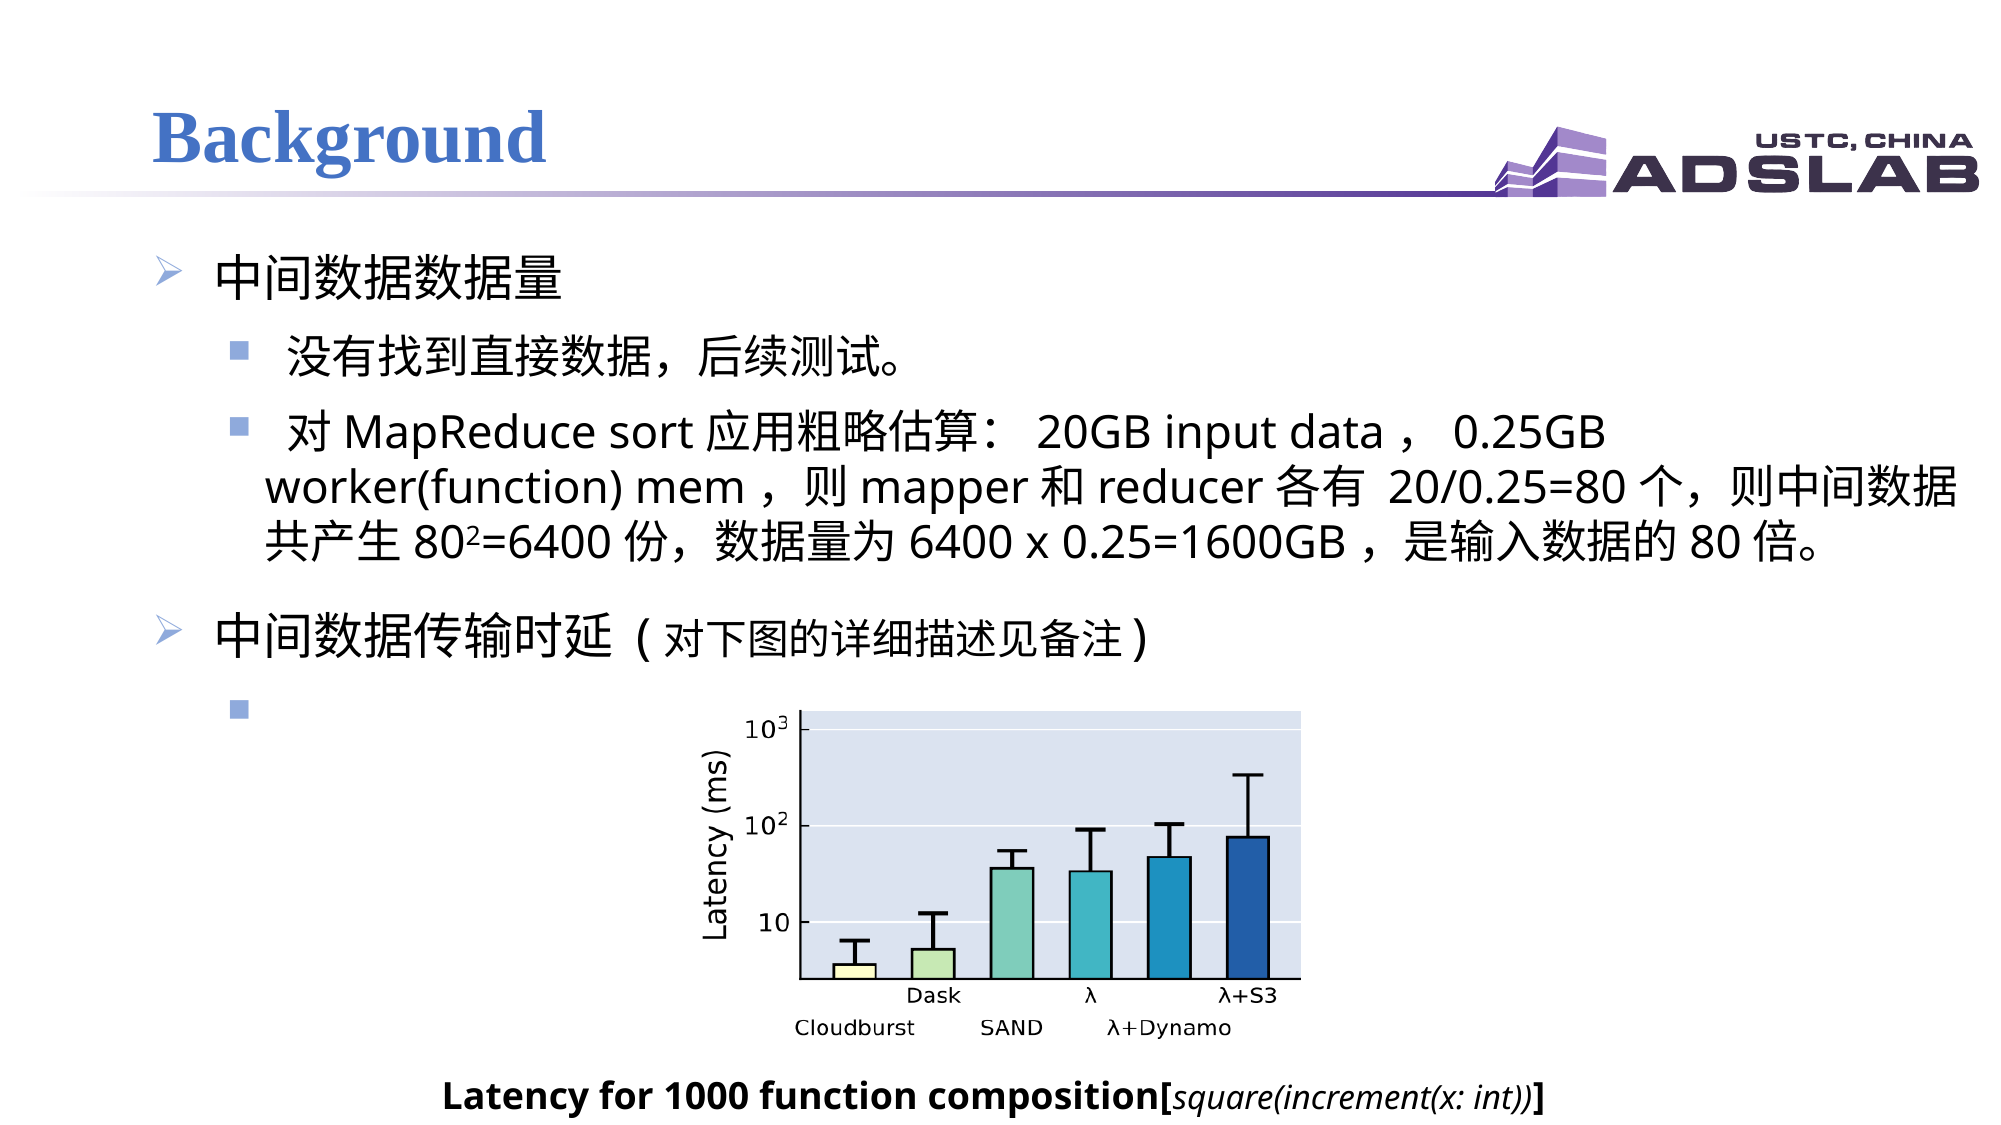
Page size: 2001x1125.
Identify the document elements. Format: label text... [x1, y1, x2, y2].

title Background [137, 59, 1863, 187]
picture [1488, 124, 1985, 198]
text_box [698, 700, 1312, 1049]
text_box Latency for 1000 function composition[square(increment(x: int))] requests [417, 1064, 1703, 1125]
list 中间数据数据量 没有找到直接数据，后续测试。 对MapReduce sort应用粗略估算：20GB input data，0.25GB worker(function) mem，则mapper和reducer各有 20/0.25=80个，则中间数据共产生802=6400份，数据量为6400 x 0.25=1600GB，是输入数据的80倍。 中间数据传输时延 (对下图的详细描述见备注) [137, 226, 1983, 1014]
